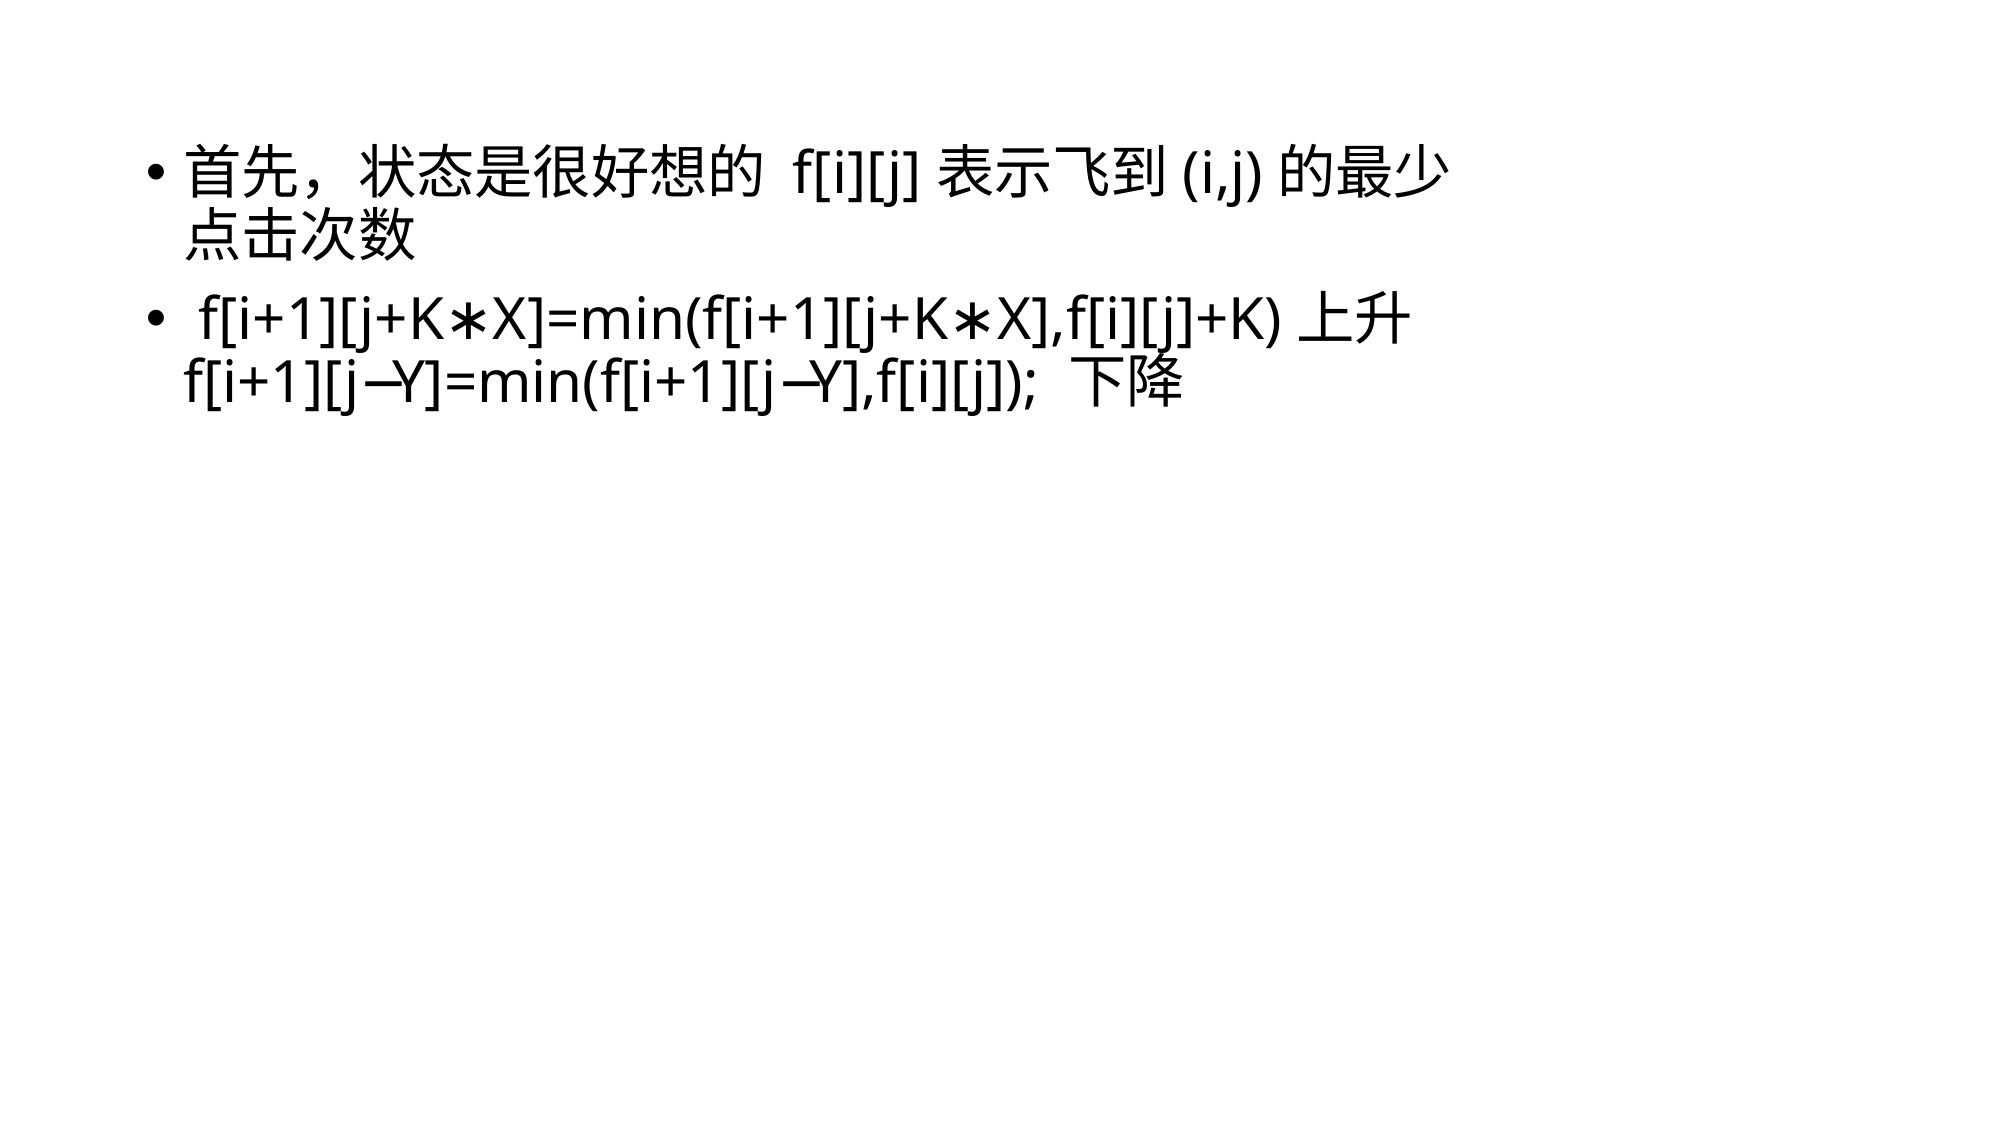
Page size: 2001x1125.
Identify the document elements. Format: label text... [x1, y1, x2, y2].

list 首先，状态是很好想的 f[i][j]表示飞到(i,j)的最少点击次数 f[i+1][j+K∗X]=min(f[i+1][j+K∗X],f[i][j]+K)上升f[i+1][j−Y]=min(f[i+1][j−Y],f[i][j]); 下降 [130, 135, 1481, 878]
